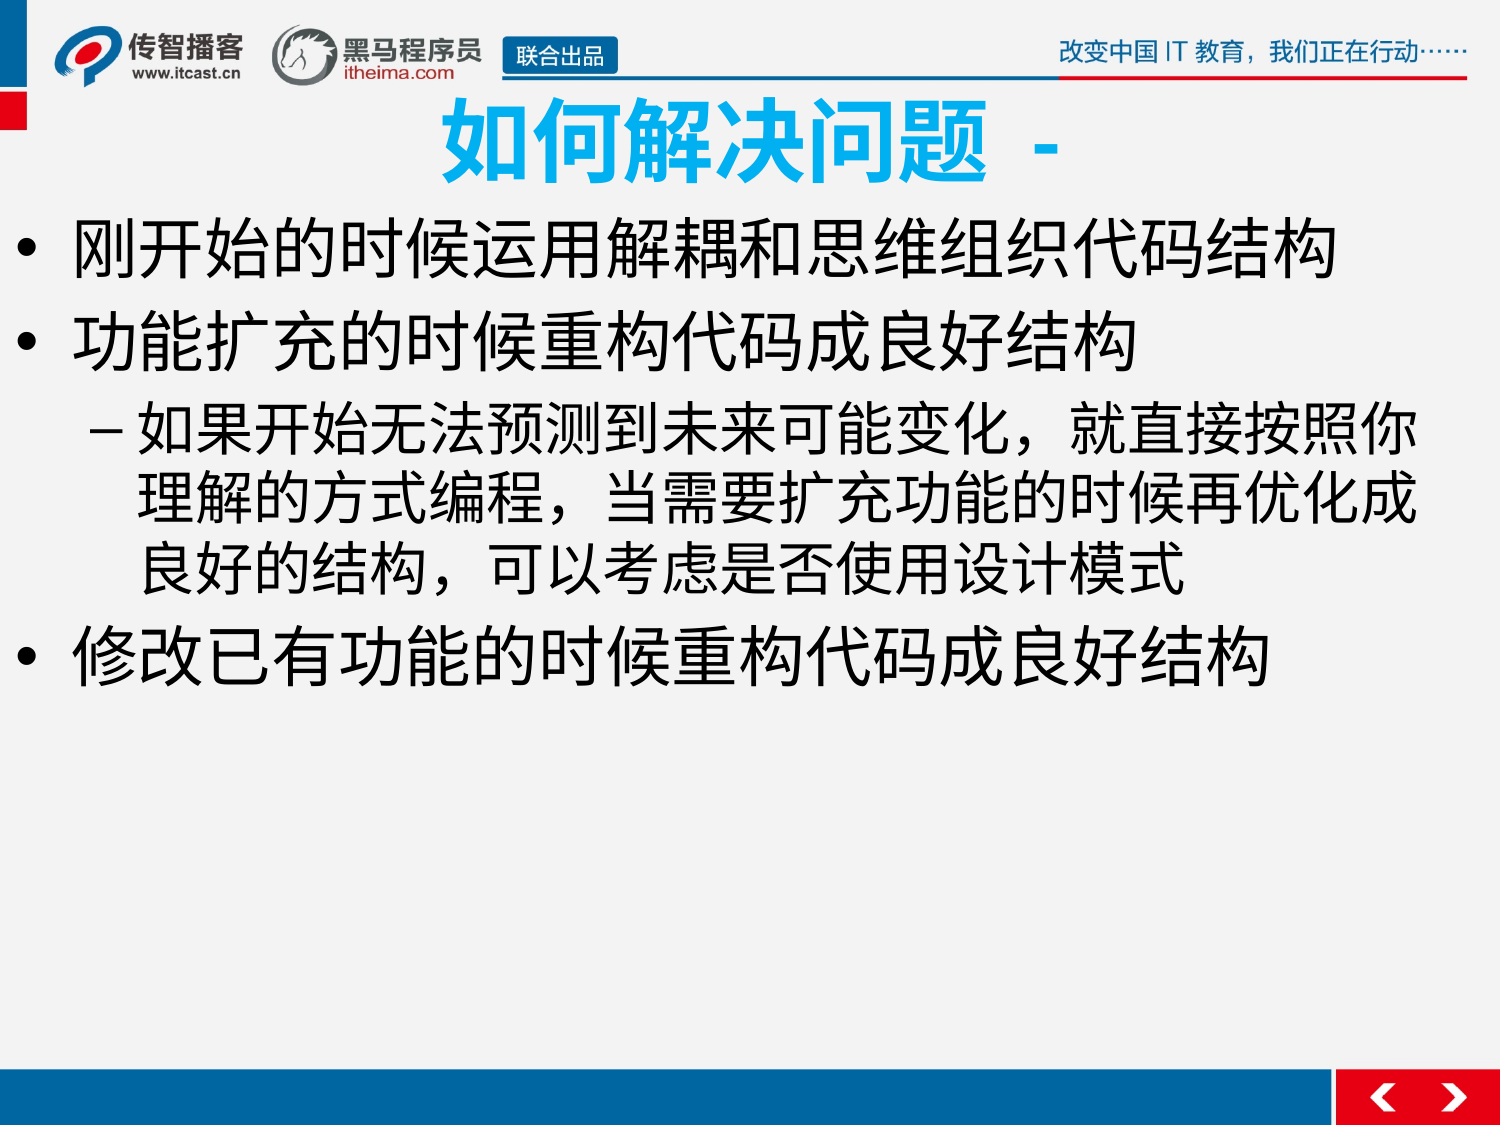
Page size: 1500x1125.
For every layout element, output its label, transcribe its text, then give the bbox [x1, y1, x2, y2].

list 刚开始的时候运用解耦和思维组织代码结构 功能扩充的时候重构代码成良好结构 如果开始无法预测到未来可能变化，就直接按照你理解的方式编程，当需要扩充功能的时候再优化成良好的结构，可以考虑是否使用设计模式 修改已有功能的时候重构代码成良好结构 [0, 199, 1471, 1005]
picture [0, 0, 1500, 1125]
title 如何解决问题 - [75, 45, 1425, 199]
